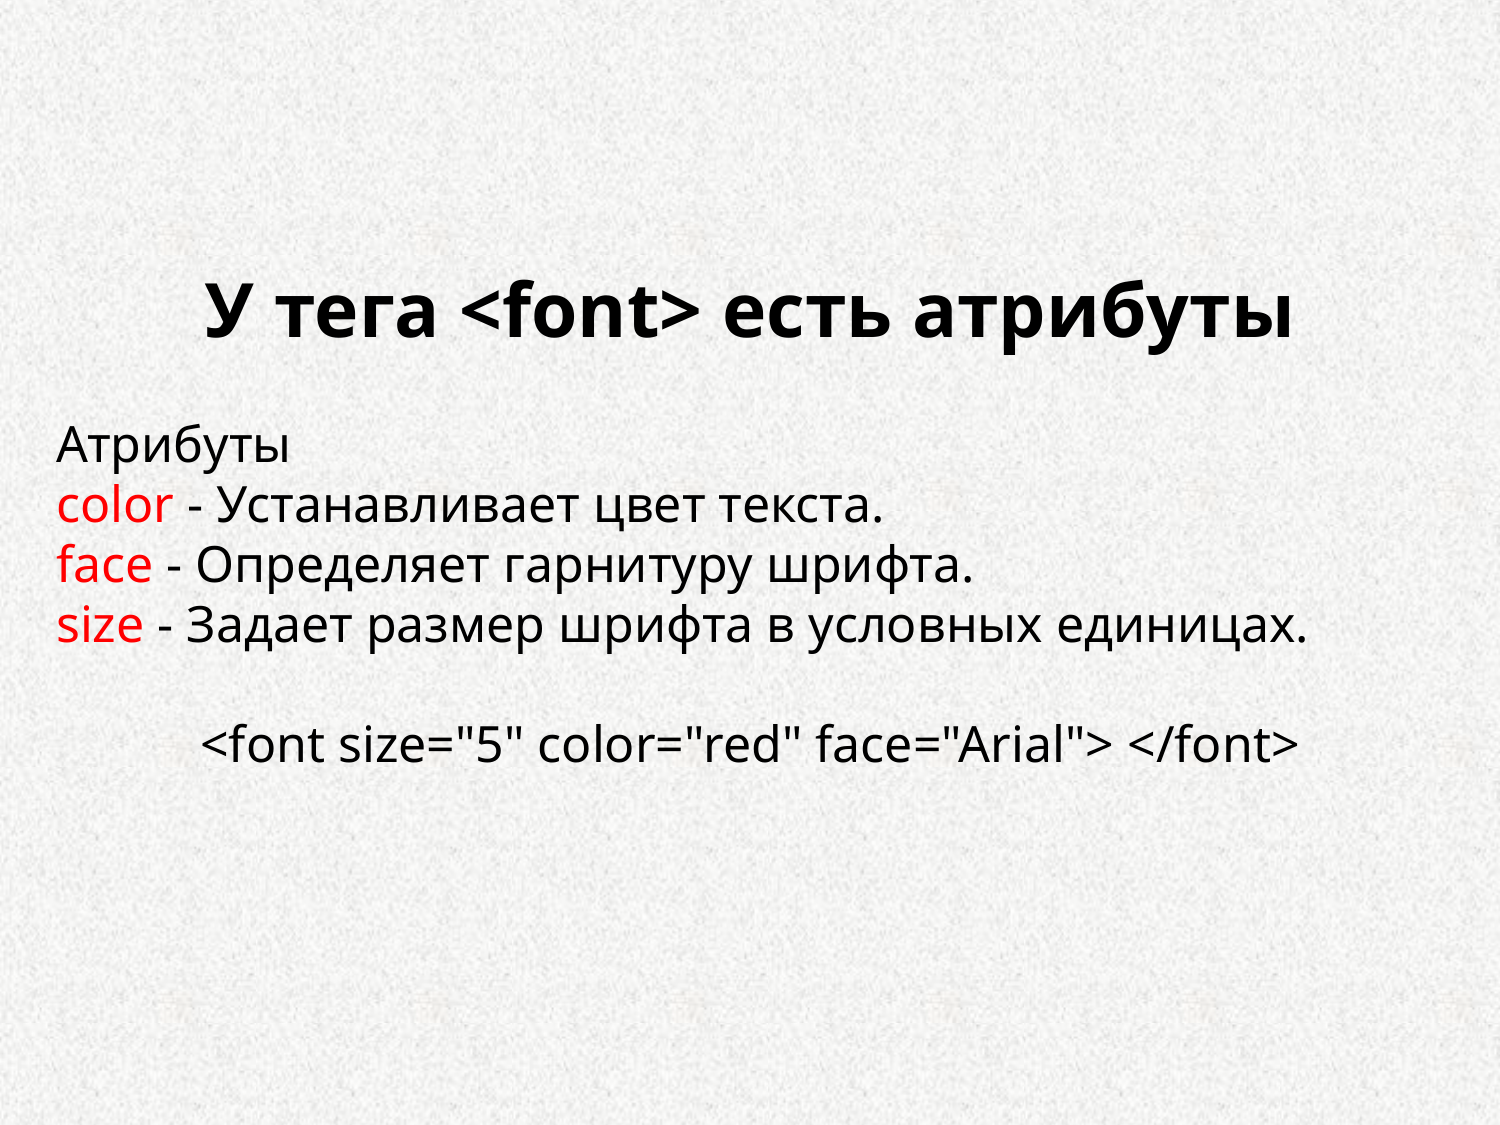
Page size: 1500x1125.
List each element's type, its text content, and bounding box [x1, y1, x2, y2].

text_box У тега <font> есть атрибуты Атрибуты color - Устанавливает цвет текста. face - Определяет гарнитуру шрифта. size - Задает размер шрифта в условных единицах. <font size="5" color="red" face="Arial"> </font> [41, 255, 1459, 781]
